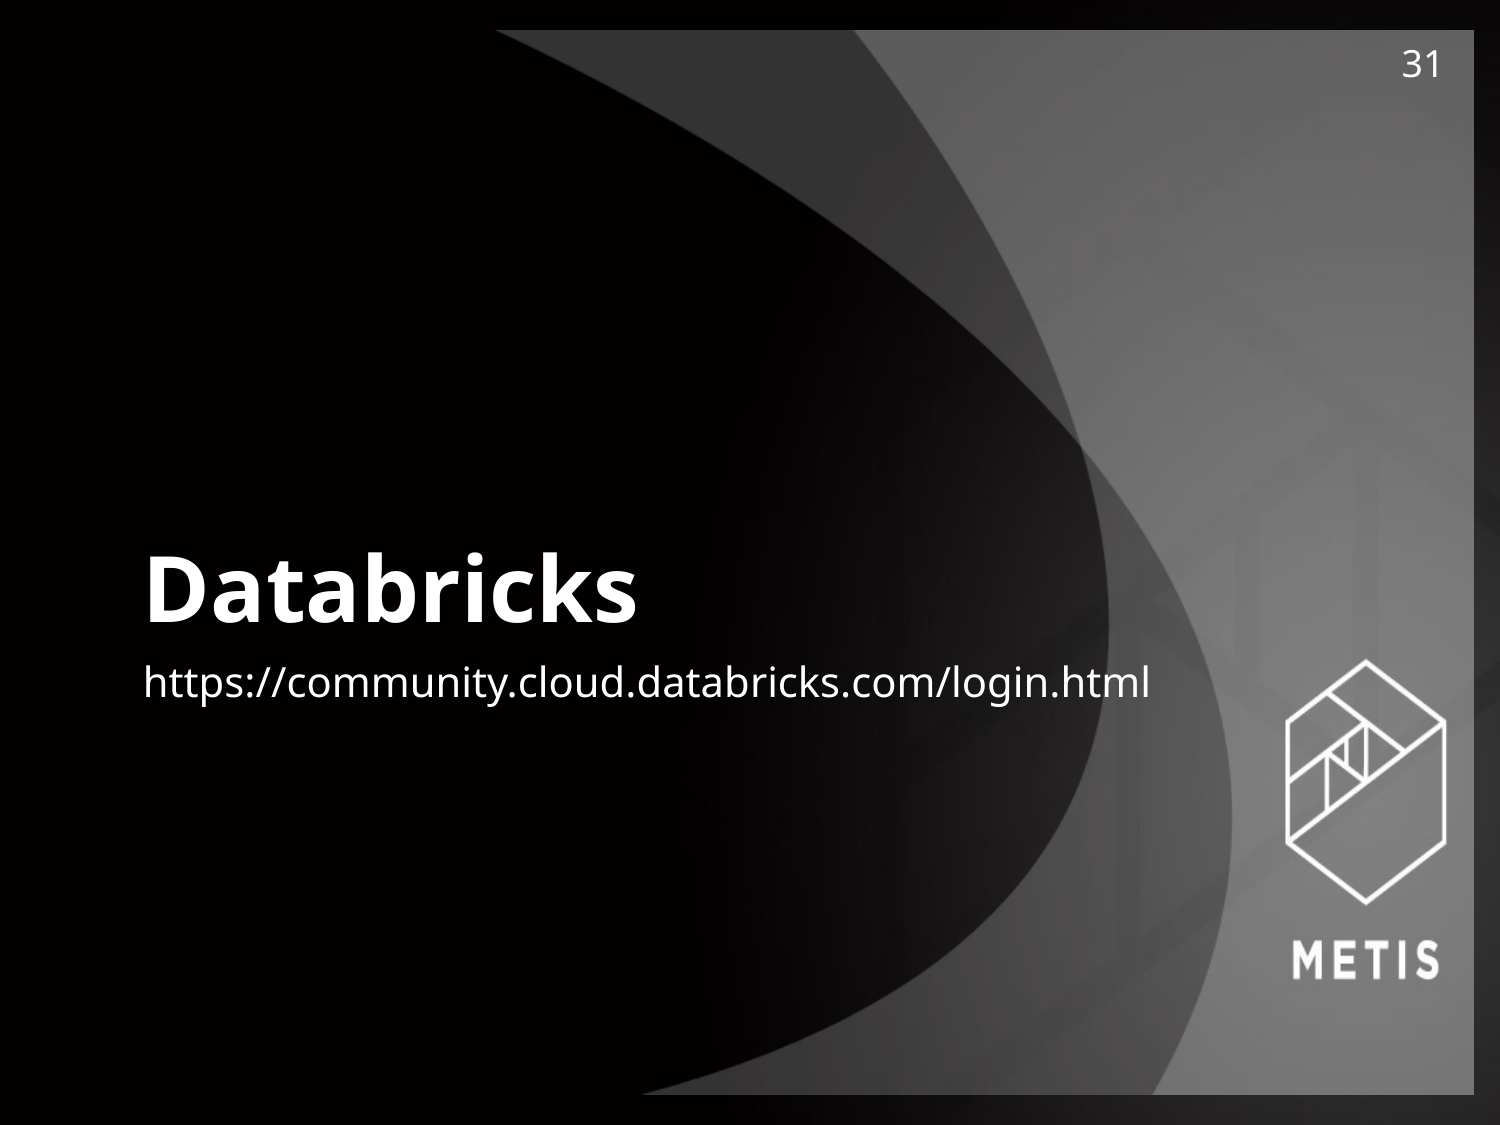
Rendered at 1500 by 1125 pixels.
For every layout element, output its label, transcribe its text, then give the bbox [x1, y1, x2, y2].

list https://community.cloud.databricks.com/login.html [127, 648, 1372, 895]
slide_number 31 [1378, 36, 1460, 96]
picture [0, 0, 1500, 1125]
title Databricks [127, 425, 1372, 648]
